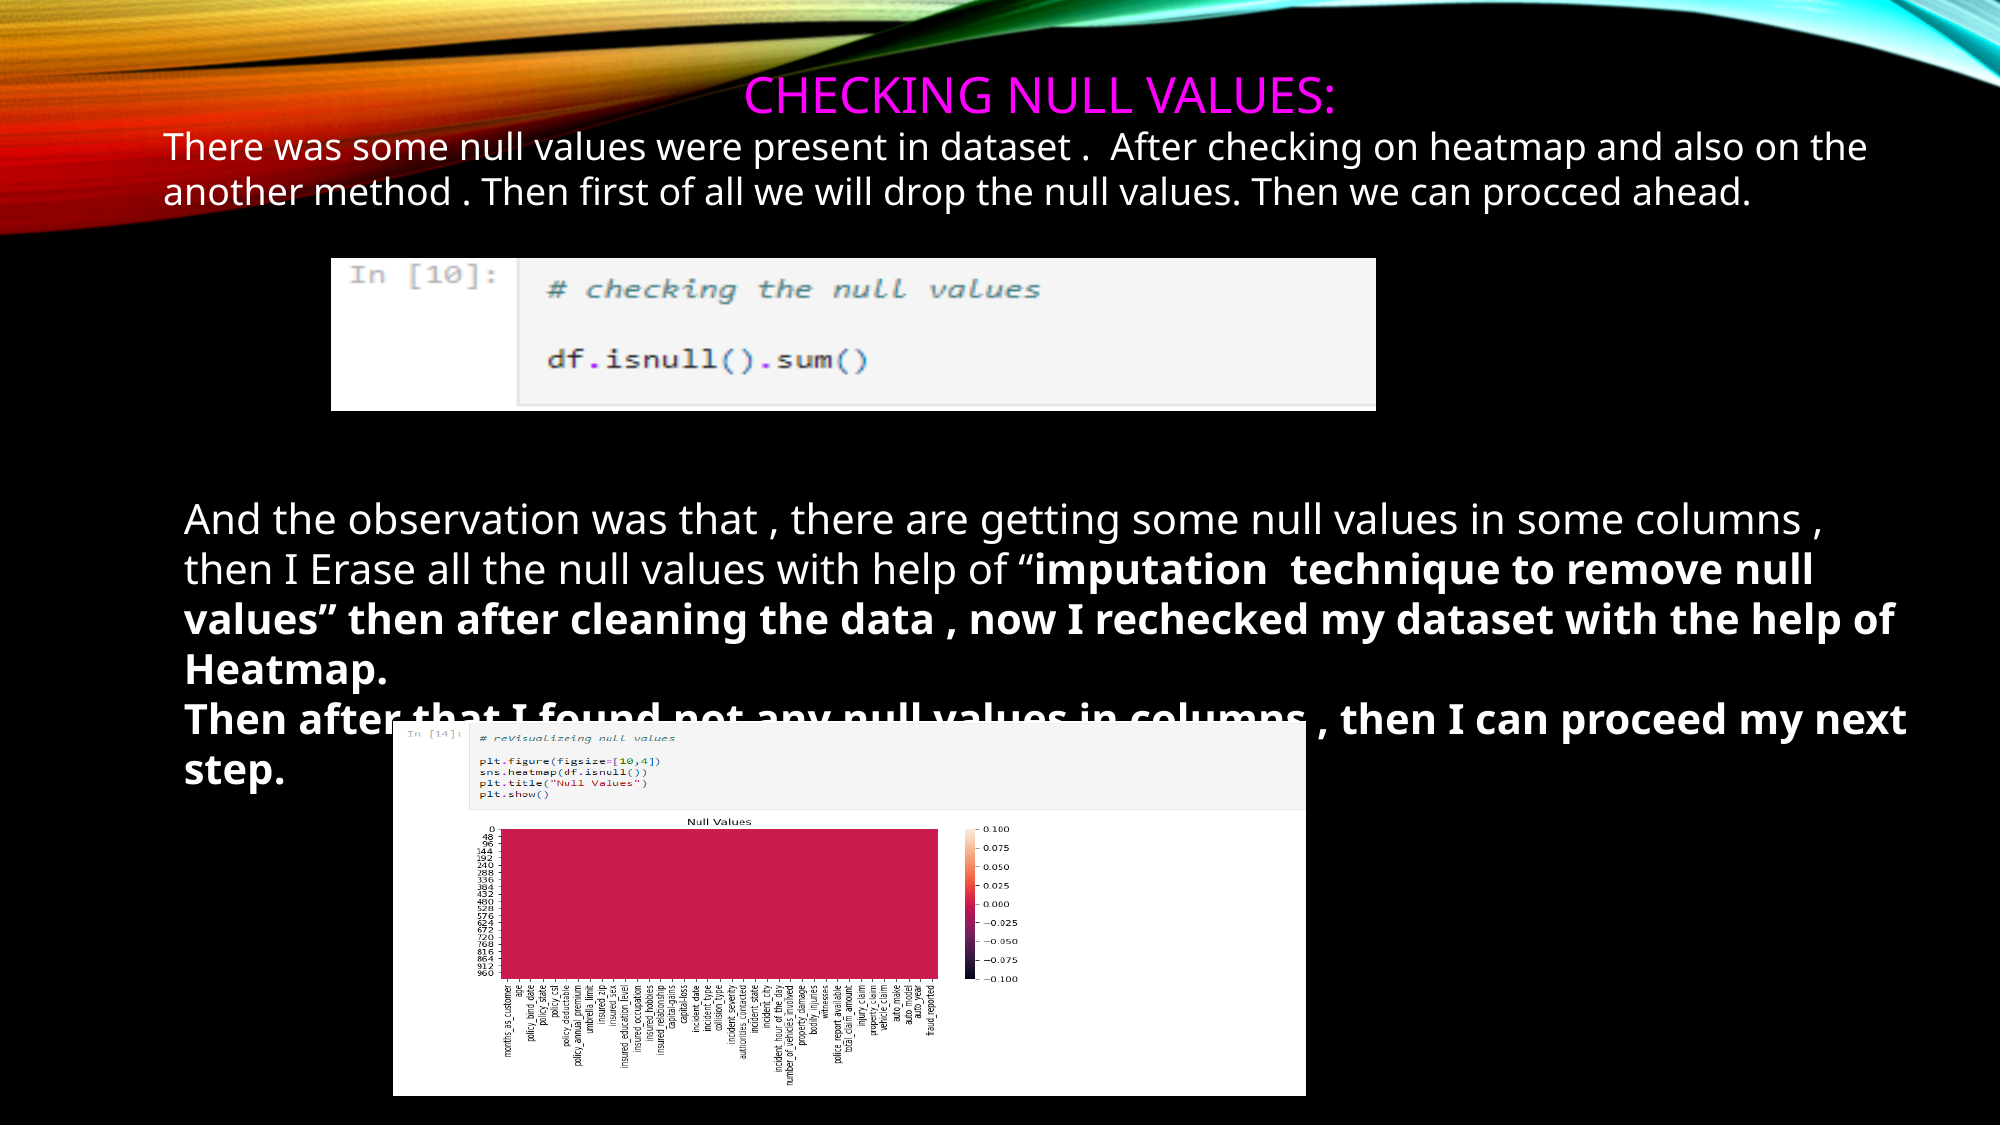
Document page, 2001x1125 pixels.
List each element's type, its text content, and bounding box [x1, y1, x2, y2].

picture [331, 258, 1376, 411]
text_box And the observation was that , there are getting some null values in some columns , then I Erase all the null values with help of “imputation technique to remove null values” then after cleaning the data , now I rechecked my dataset with the help of Heatmap. Then after that I found not any null values in columns , then I can proceed my next step. [168, 485, 1933, 846]
text_box CHECKING NULL VALUES: There was some null values were present in dataset . After checking on heatmap and also on the another method . Then first of all we will drop the null values. Then we can procced ahead. [148, 55, 1933, 326]
picture [393, 721, 1306, 1097]
picture [0, 0, 2000, 237]
